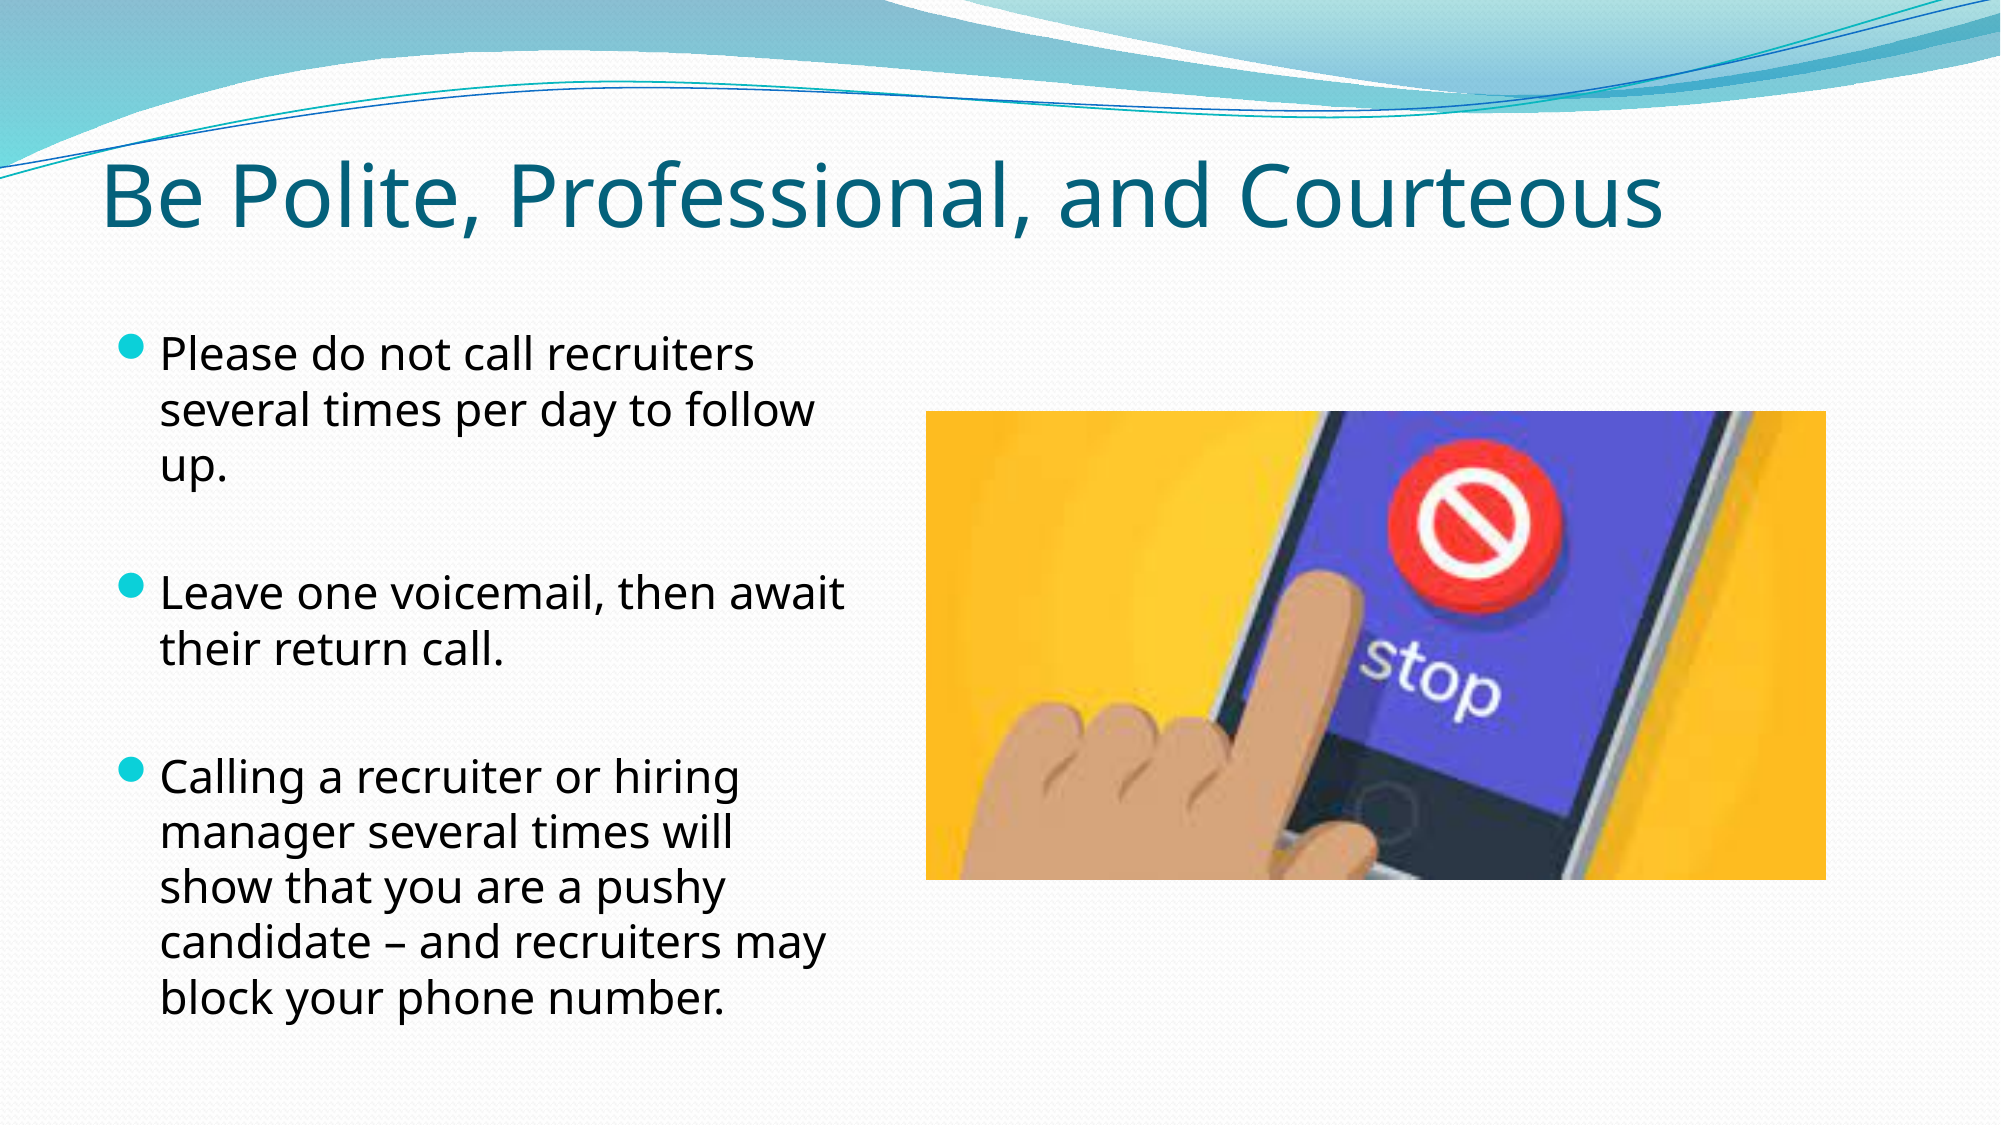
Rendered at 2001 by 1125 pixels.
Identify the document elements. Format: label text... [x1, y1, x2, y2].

title Be Polite, Professional, and Courteous [99, 57, 1900, 246]
picture [926, 411, 1826, 881]
list Please do not call recruiters several times per day to follow up. Leave one voicemail, then await their return call. Calling a recruiter or hiring manager several times will show that you are a pushy candidate – and recruiters may block your phone number. [99, 317, 873, 1038]
